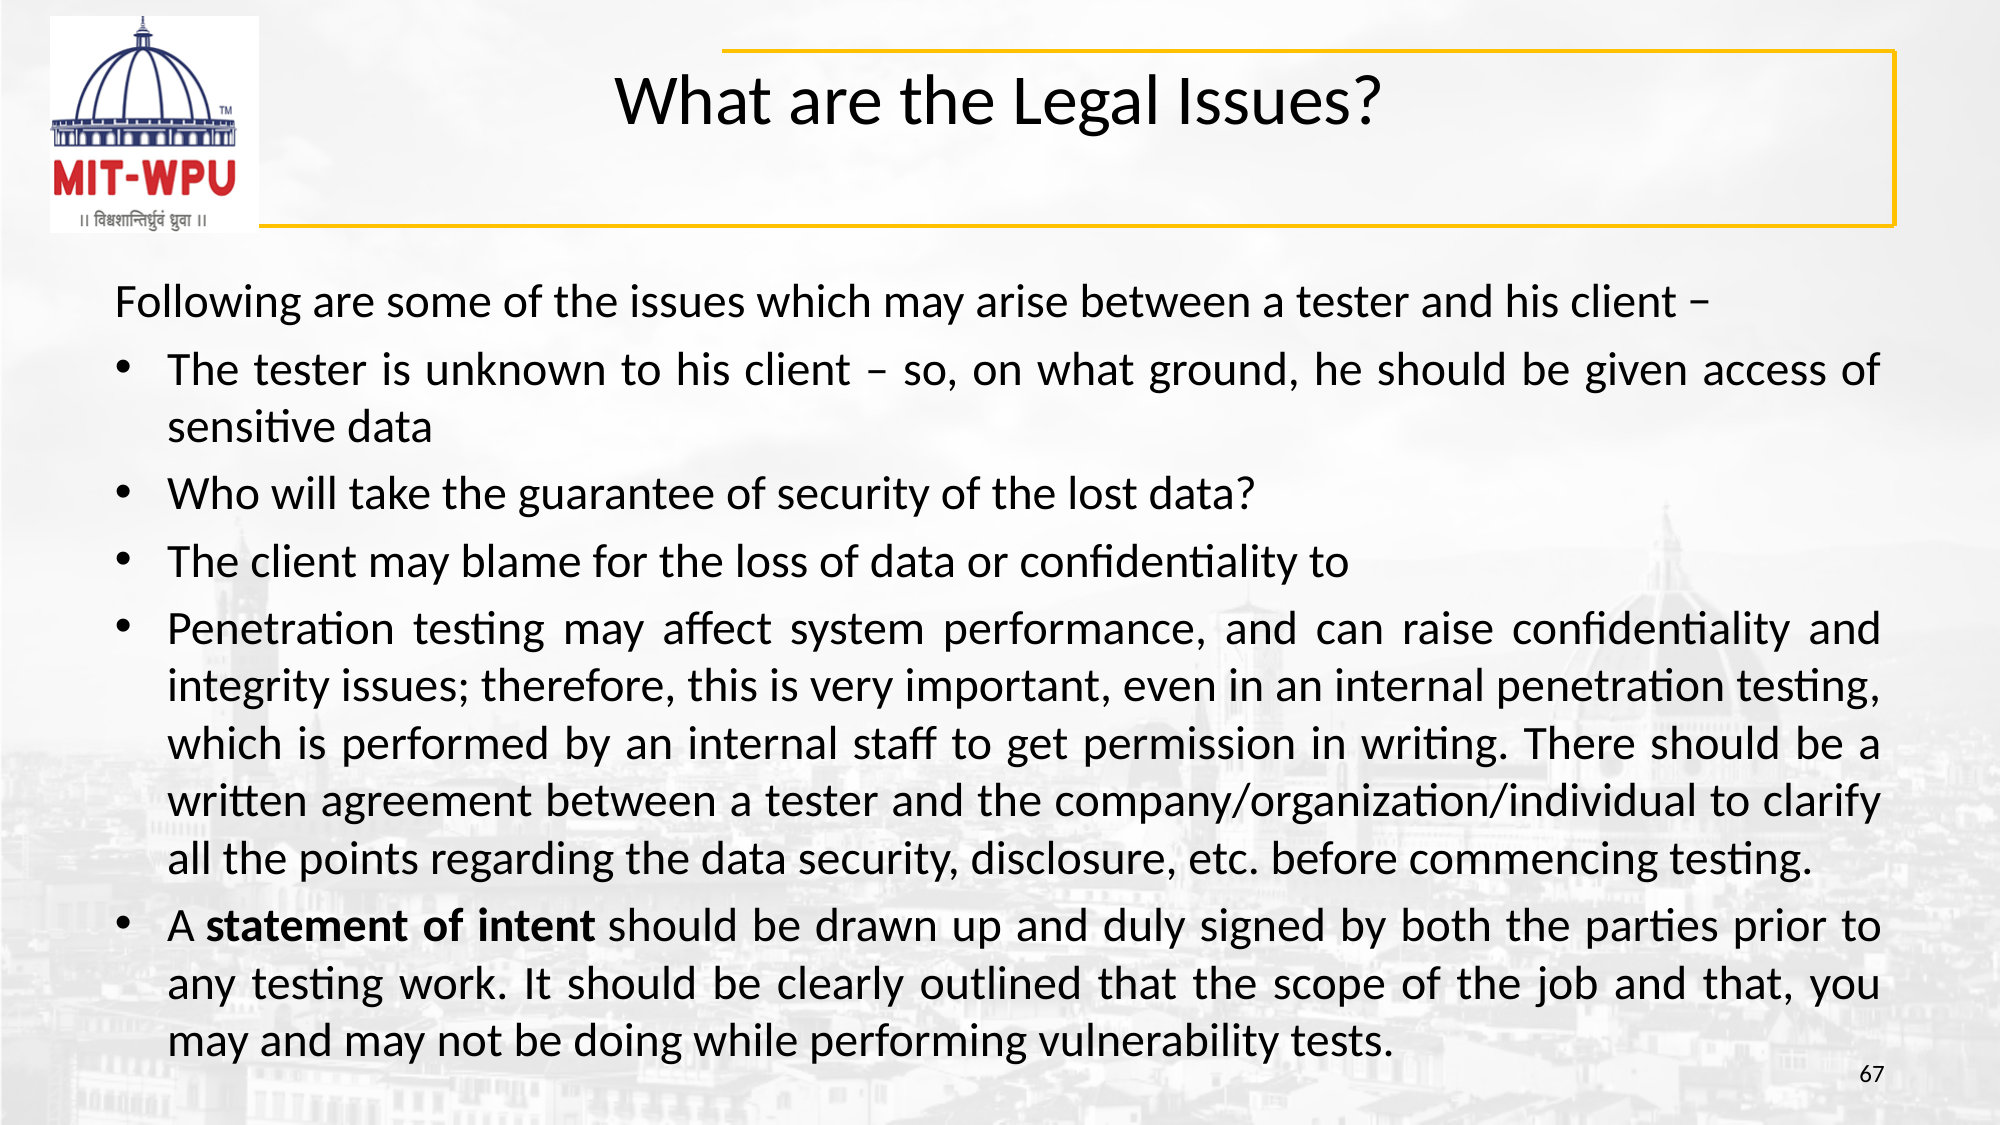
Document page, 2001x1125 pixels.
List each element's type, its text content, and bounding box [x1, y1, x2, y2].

slide_number 67 [1433, 1042, 1900, 1103]
title What are the Legal Issues? [99, 45, 1900, 233]
picture [50, 16, 259, 233]
list Following are some of the issues which may arise between a tester and his client − The tester is unknown to his client – so, on what ground, he should be given access of sensitive data Who will take the guarantee of security of the lost data? The client may blame for the loss of data or confidentiality to Penetration testing may affect system performance, and can raise confidentiality and integrity issues; therefore, this is very important, even in an internal penetration testing, which is performed by an internal staff to get permission in writing. There should be a written agreement between a tester and the company/organization/individual to clarify all the points regarding the data security, disclosure, etc. before commencing testing. A statement of intent should be drawn up and duly signed by both the parties prior to any testing work. It should be clearly outlined that the scope of the job and that, you may and may not be doing while performing vulnerability tests. [99, 262, 1900, 1075]
